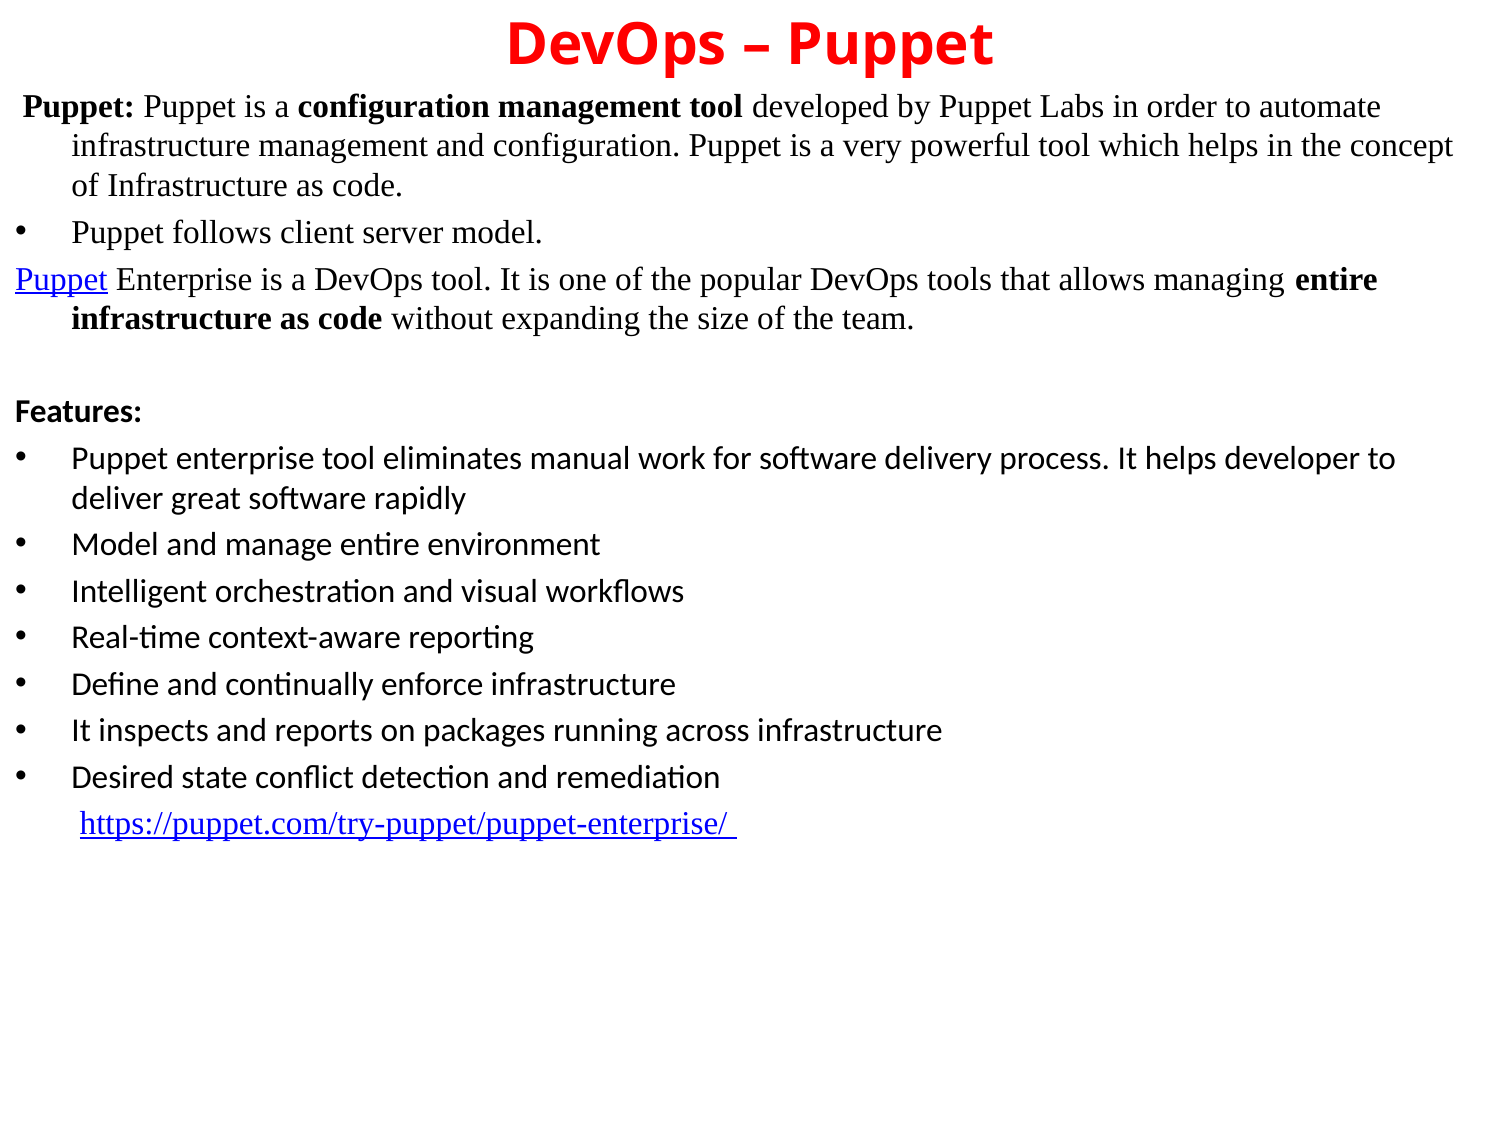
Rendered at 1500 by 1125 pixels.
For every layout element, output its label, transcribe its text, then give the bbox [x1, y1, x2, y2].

title DevOps – Puppet [75, 7, 1425, 75]
list Puppet: Puppet is a configuration management tool developed by Puppet Labs in order to automate infrastructure management and configuration. Puppet is a very powerful tool which helps in the concept of Infrastructure as code. Puppet follows client server model. Puppet Enterprise is a DevOps tool. It is one of the popular DevOps tools that allows managing entire infrastructure as code without expanding the size of the team. Features: Puppet enterprise tool eliminates manual work for software delivery process. It helps developer to deliver great software rapidly Model and manage entire environment Intelligent orchestration and visual workflows Real-time context-aware reporting Define and continually enforce infrastructure It inspects and reports on packages running across infrastructure Desired state conflict detection and remediation https://puppet.com/try-puppet/puppet-enterprise/ [0, 76, 1500, 1089]
